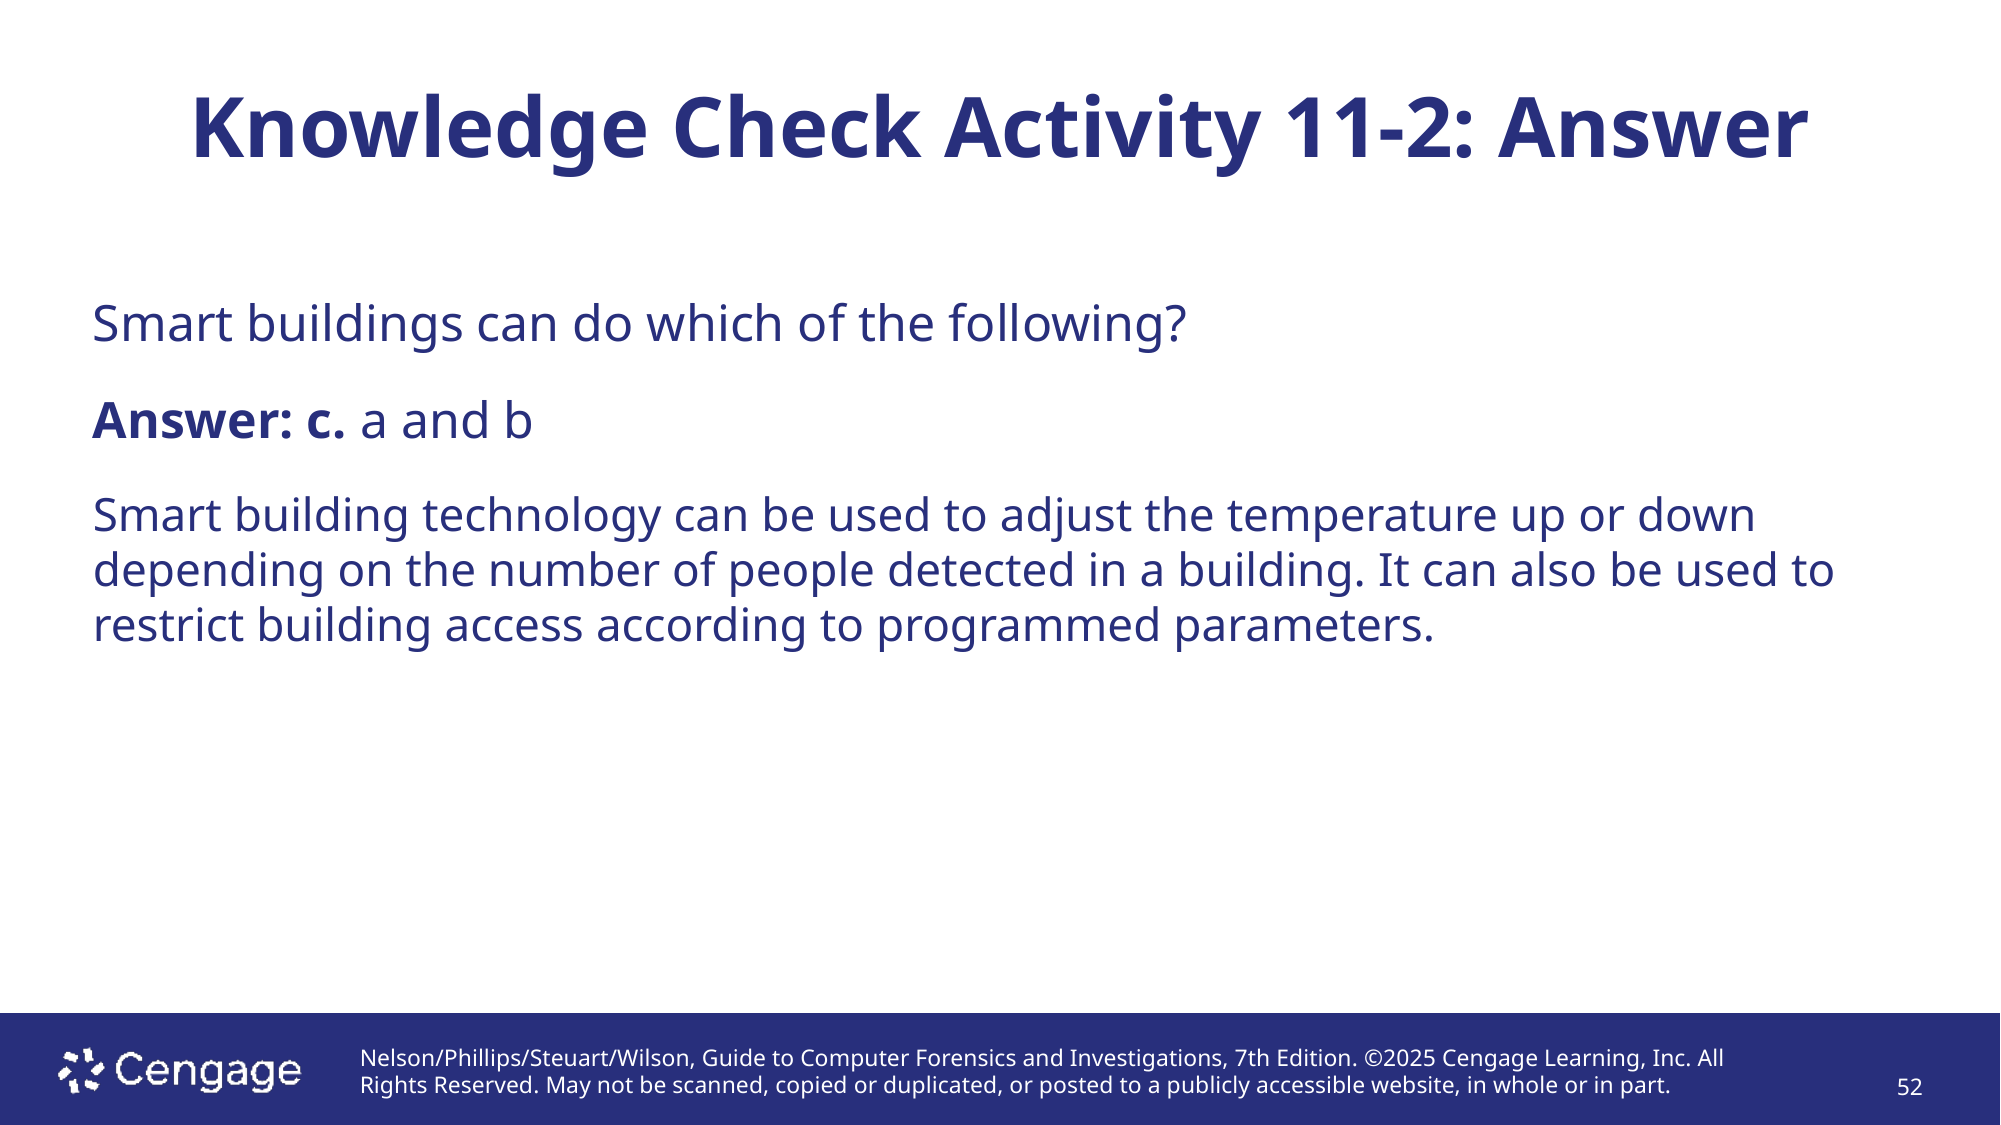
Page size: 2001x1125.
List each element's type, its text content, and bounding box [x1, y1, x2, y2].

list Smart buildings can do which of the following? Answer: c. a and b Smart building technology can be used to adjust the temperature up or down depending on the number of people detected in a building. It can also be used to restrict building access according to programmed parameters. [77, 283, 1923, 714]
picture [30, 1020, 329, 1122]
title Knowledge Check Activity 11-2: Answer [78, 77, 1923, 278]
